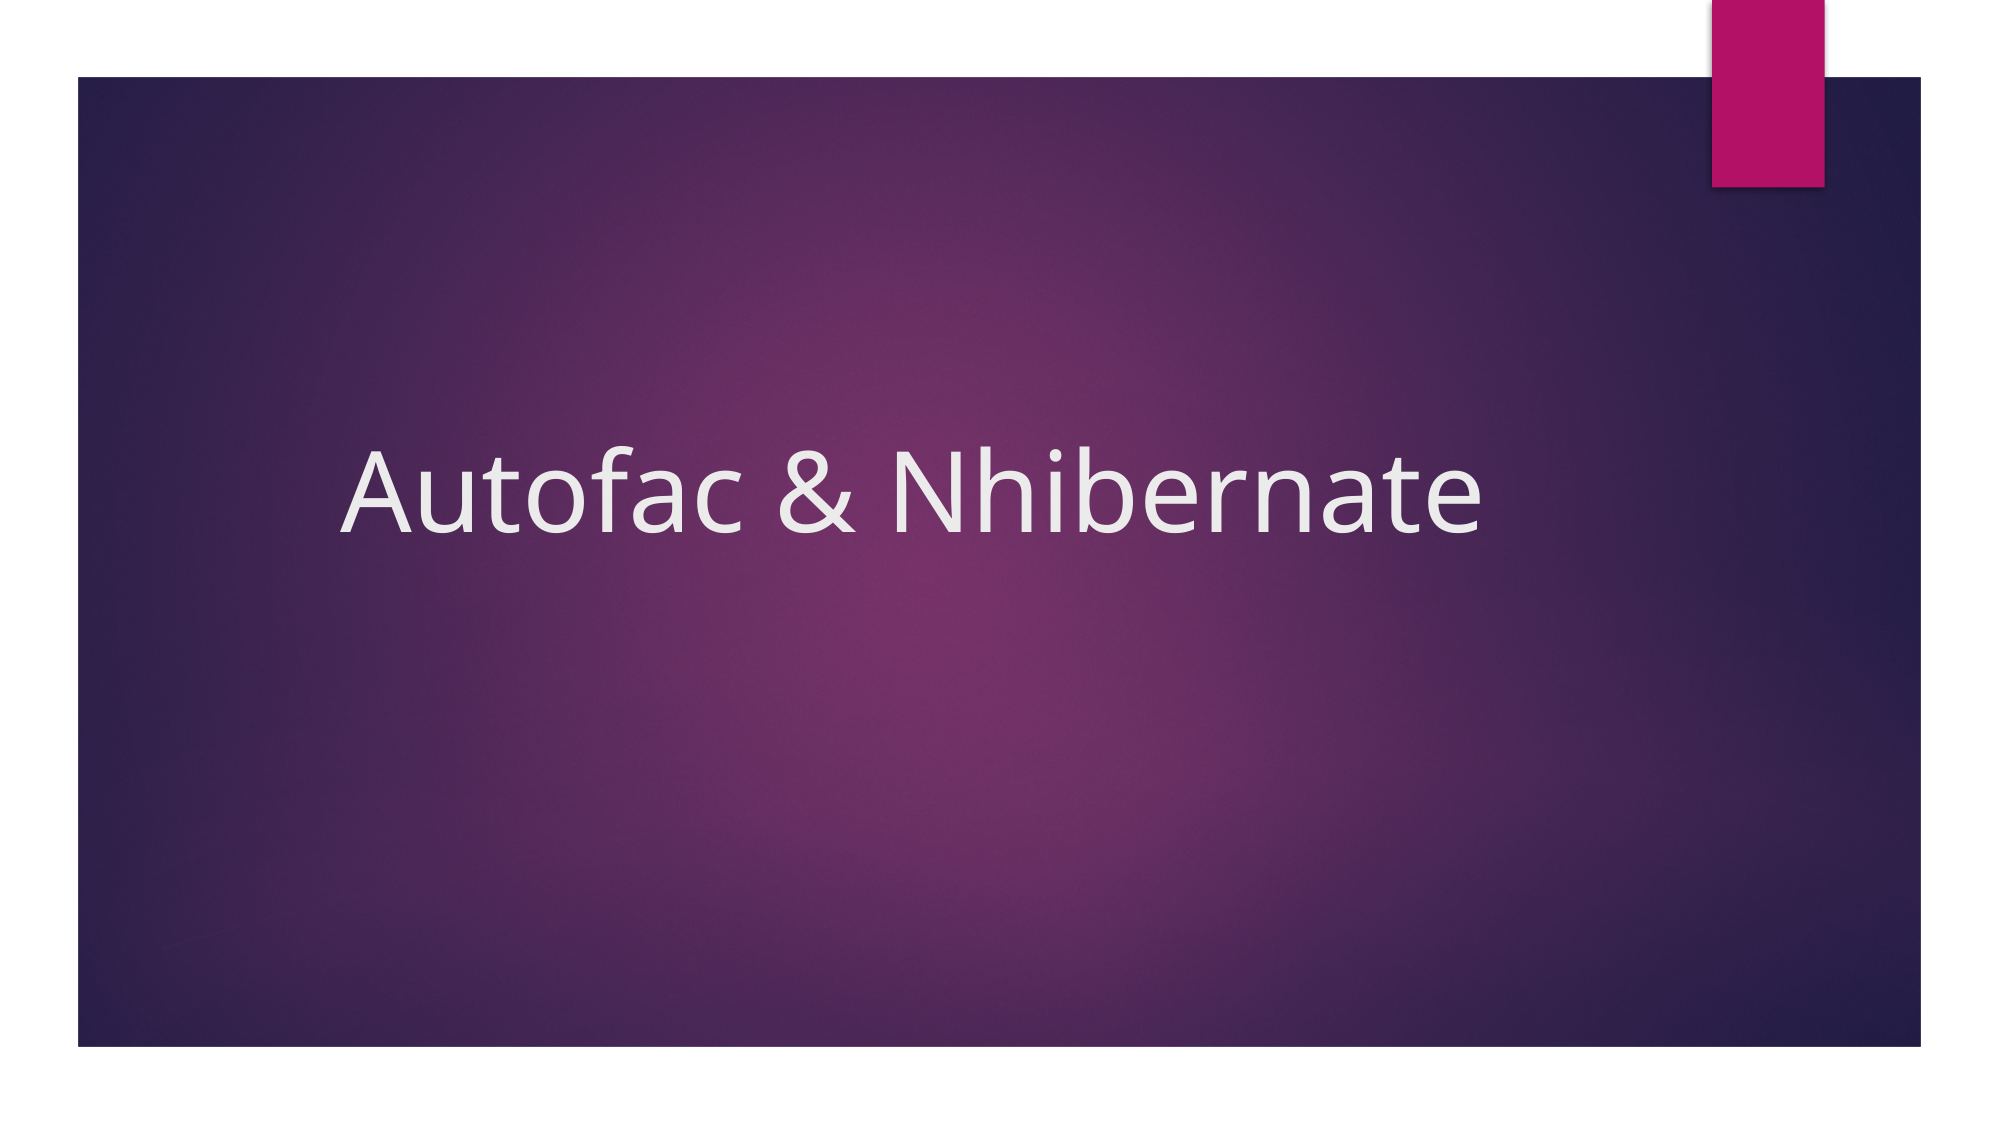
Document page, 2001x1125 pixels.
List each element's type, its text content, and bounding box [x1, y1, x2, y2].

title Autofac & Nhibernate [325, 426, 1774, 563]
